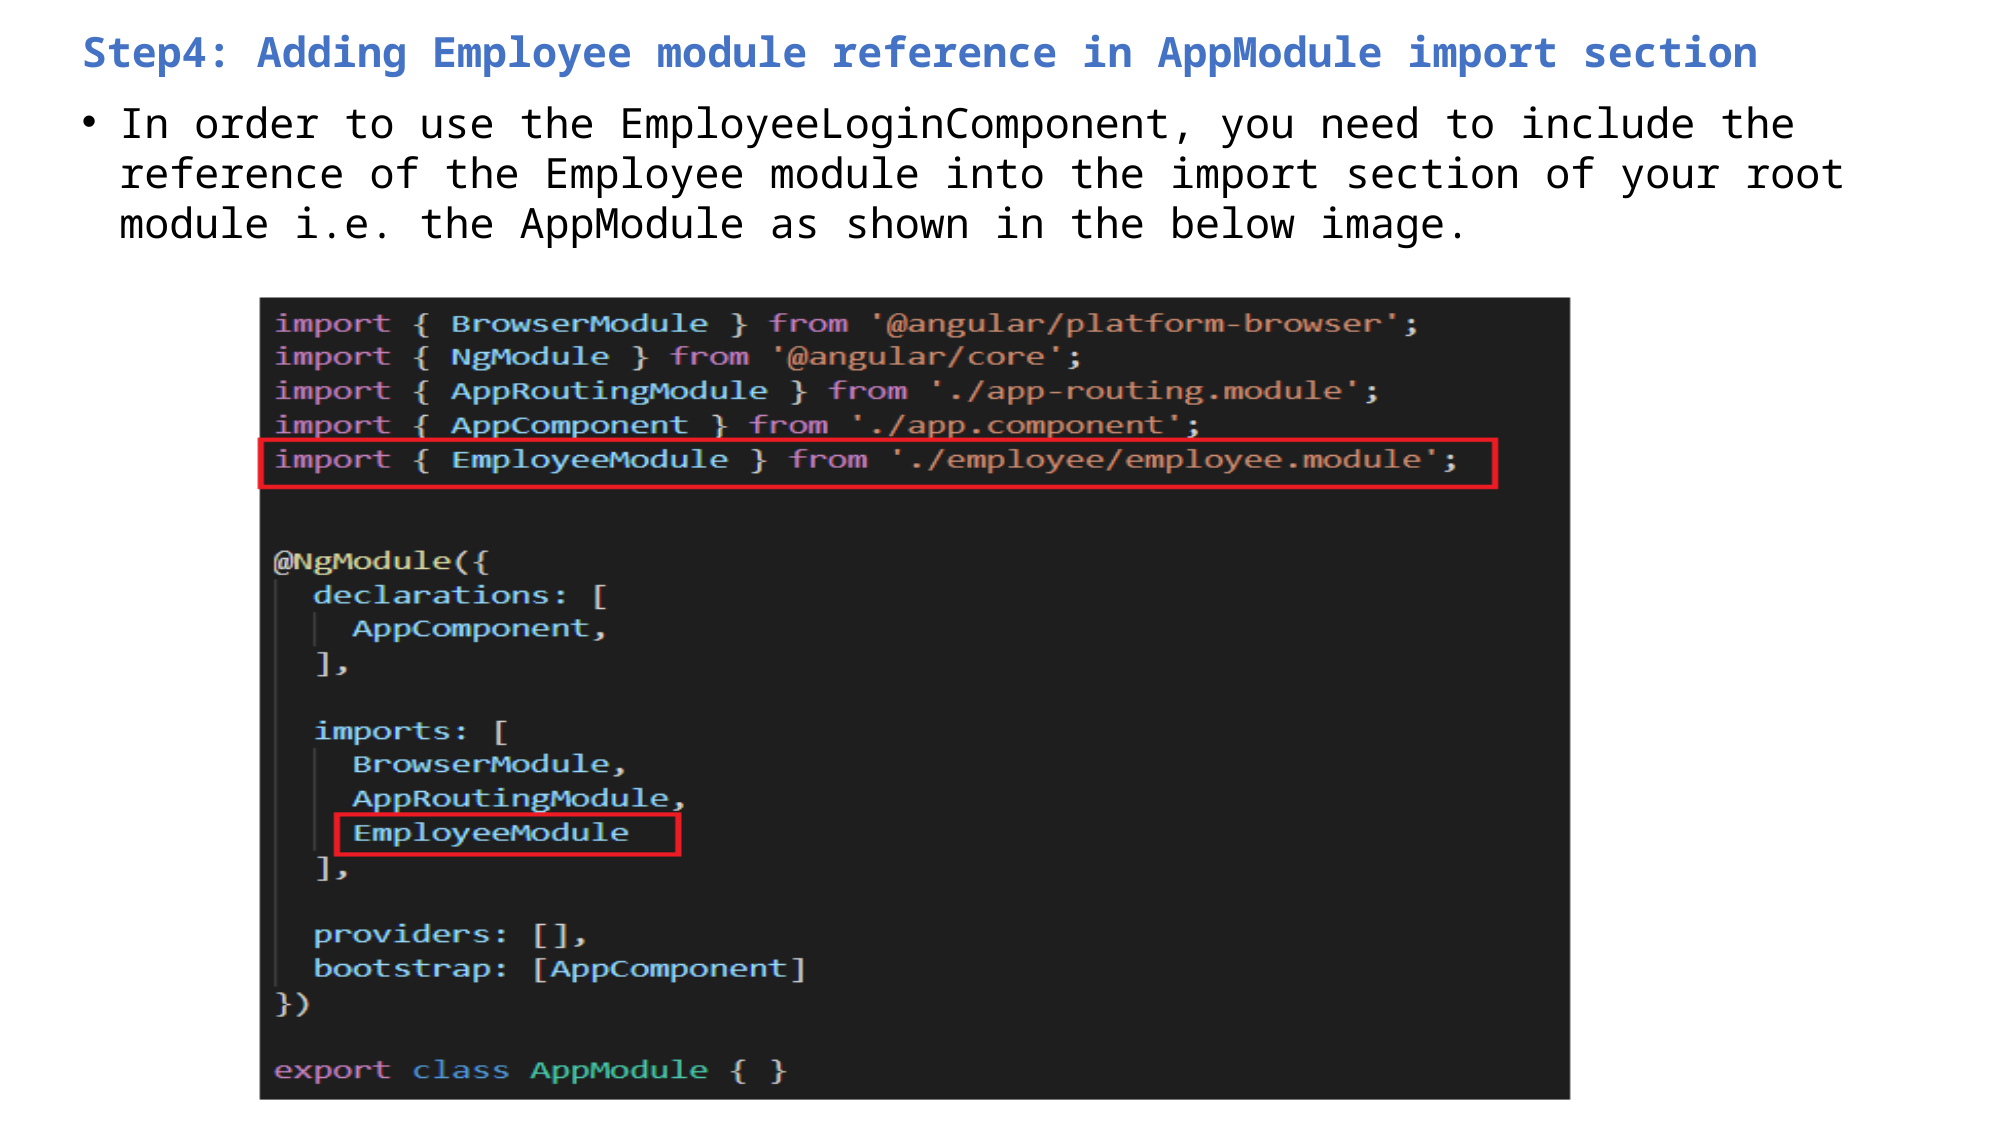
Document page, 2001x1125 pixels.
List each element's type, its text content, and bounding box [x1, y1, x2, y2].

list Step4: Adding Employee module reference in AppModule import section In order to use the EmployeeLoginComponent, you need to include the reference of the Employee module into the import section of your root module i.e. the AppModule as shown in the below image. [66, 18, 1902, 1107]
picture [250, 292, 1581, 1107]
